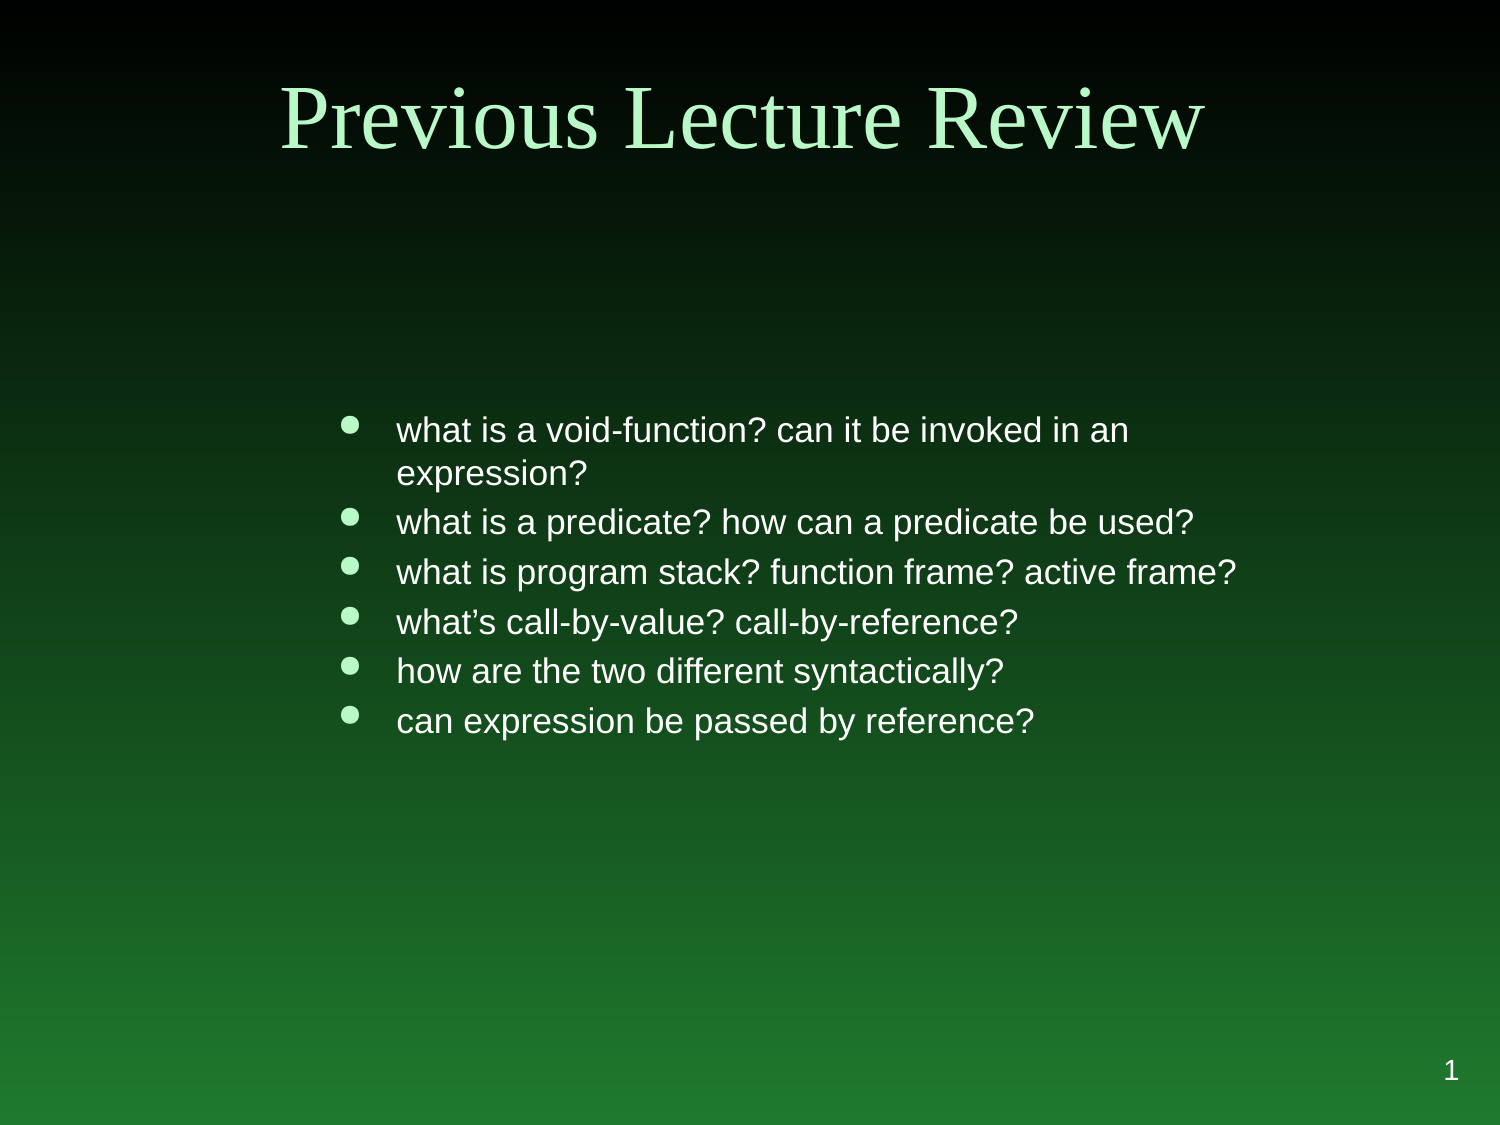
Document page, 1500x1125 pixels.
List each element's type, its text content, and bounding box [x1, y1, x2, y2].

slide_number 1 [1274, 1024, 1475, 1113]
title Previous Lecture Review [99, 37, 1388, 175]
list what is a void-function? can it be invoked in an expression? what is a predicate? how can a predicate be used? what is program stack? function frame? active frame? what’s call-by-value? call-by-reference? how are the two different syntactically? can expression be passed by reference? [324, 399, 1275, 850]
